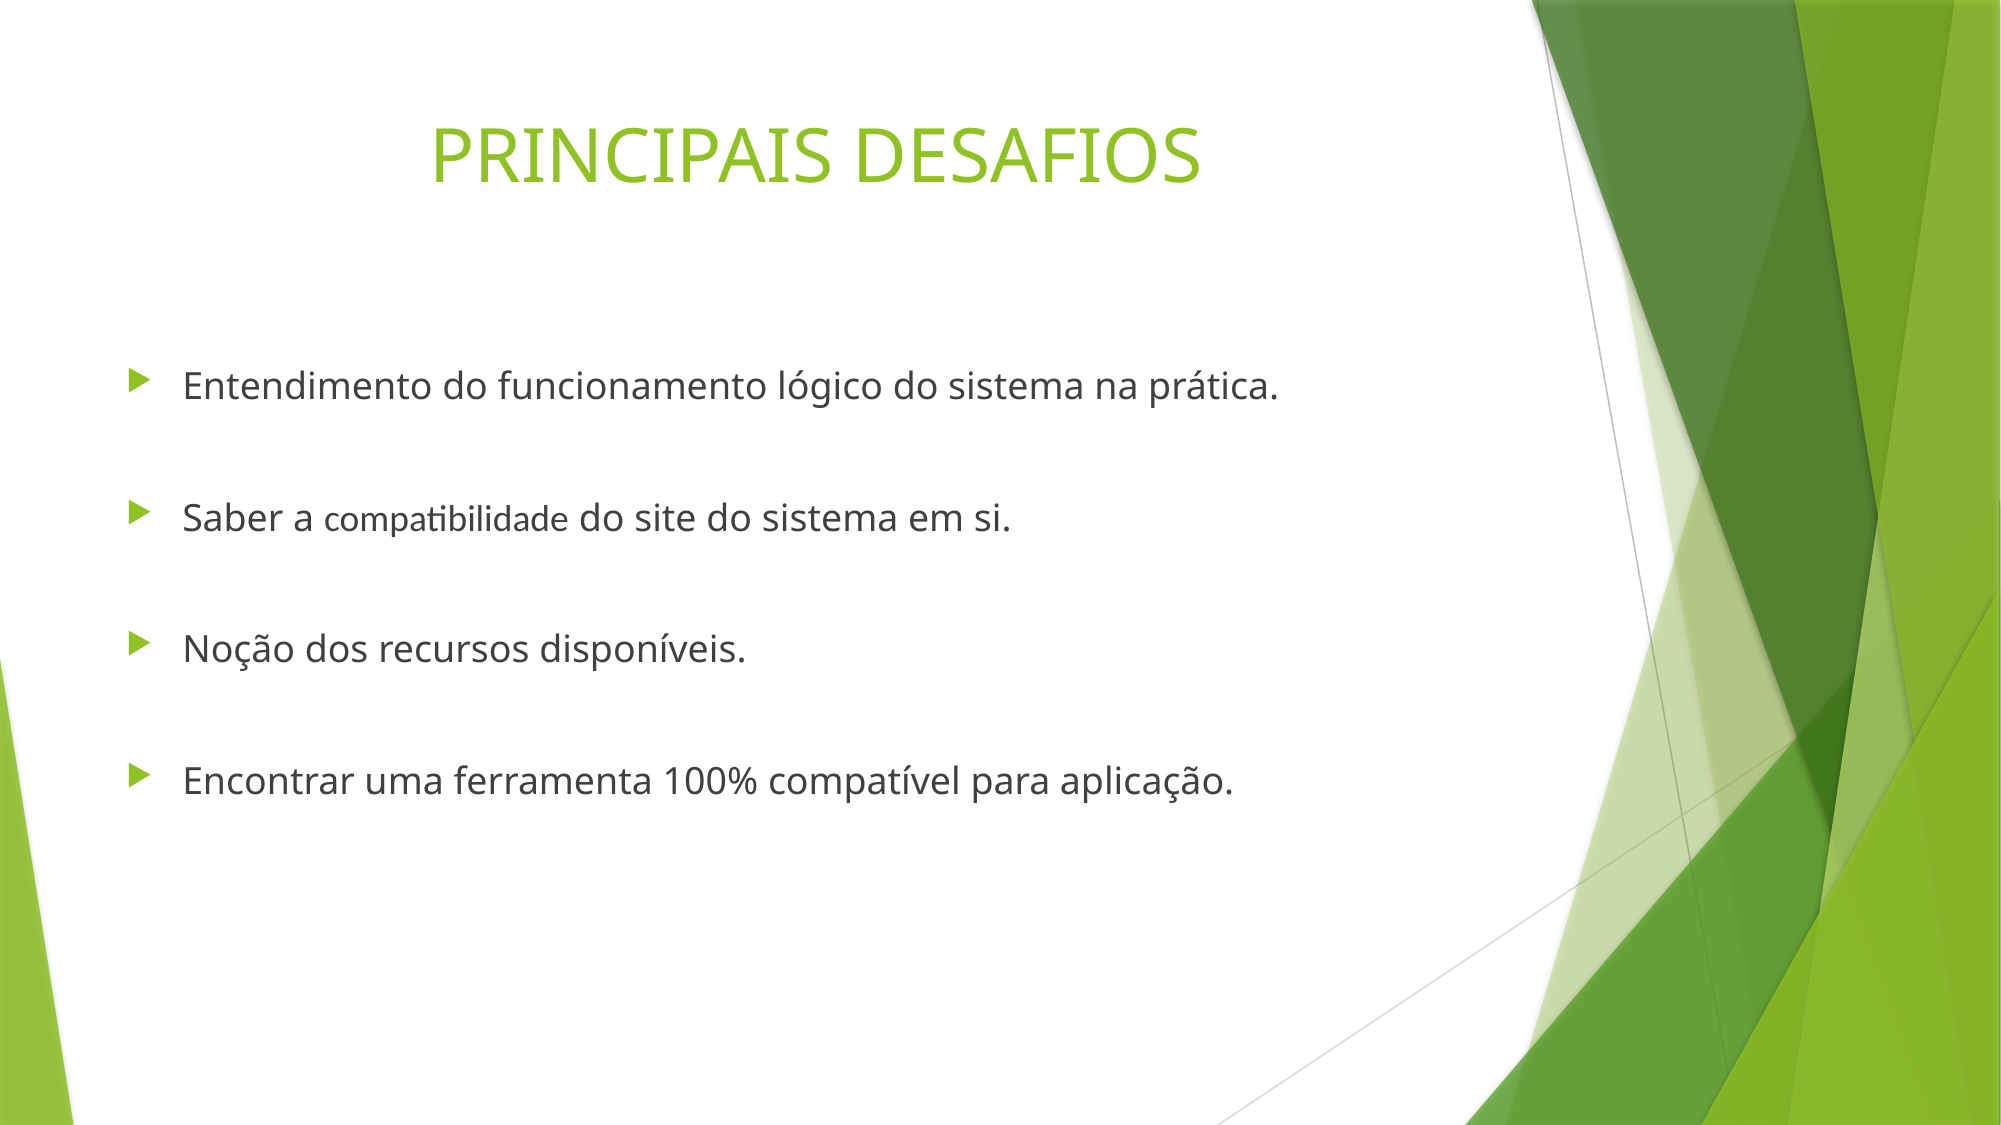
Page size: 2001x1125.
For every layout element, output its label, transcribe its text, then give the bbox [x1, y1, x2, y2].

title PRINCIPAIS DESAFIOS [111, 99, 1522, 317]
list Entendimento do funcionamento lógico do sistema na prática. Saber a compatibilidade do site do sistema em si. Noção dos recursos disponíveis. Encontrar uma ferramenta 100% compatível para aplicação. [111, 354, 1522, 992]
